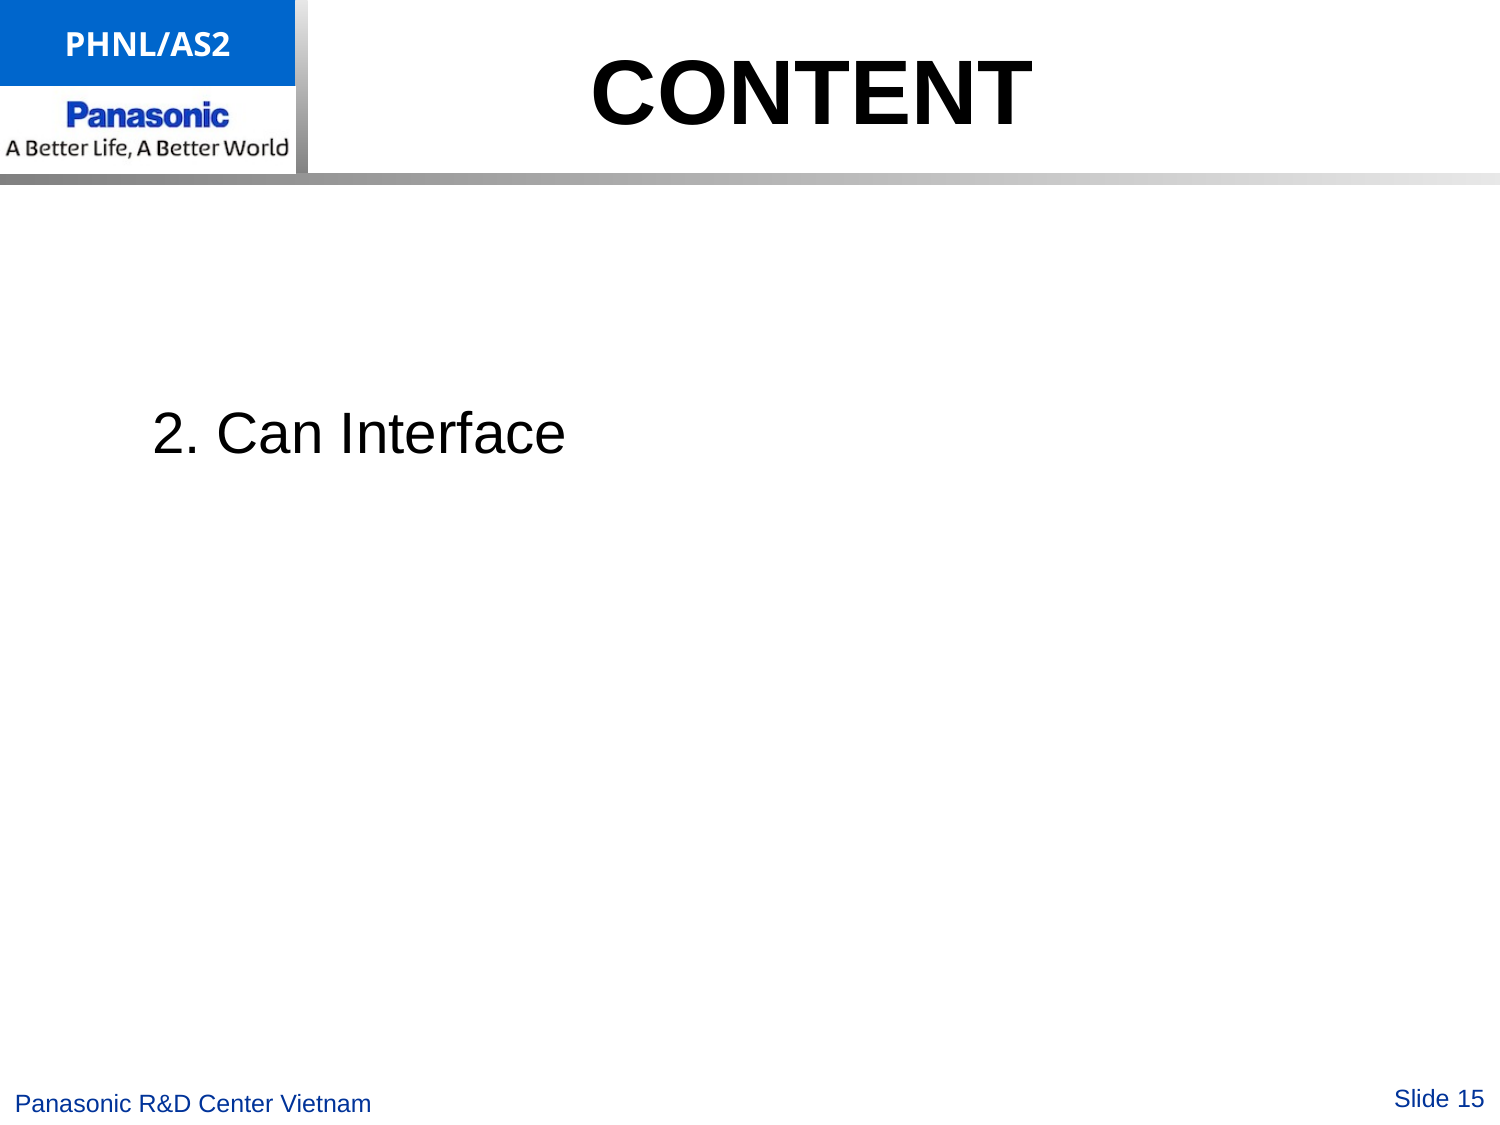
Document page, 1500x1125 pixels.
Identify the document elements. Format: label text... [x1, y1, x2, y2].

picture [0, 86, 237, 174]
slide_number Slide 15 [1337, 1074, 1500, 1120]
text_box 2. Can Interface [24, 387, 1388, 513]
title CONTENT [237, 0, 1388, 176]
